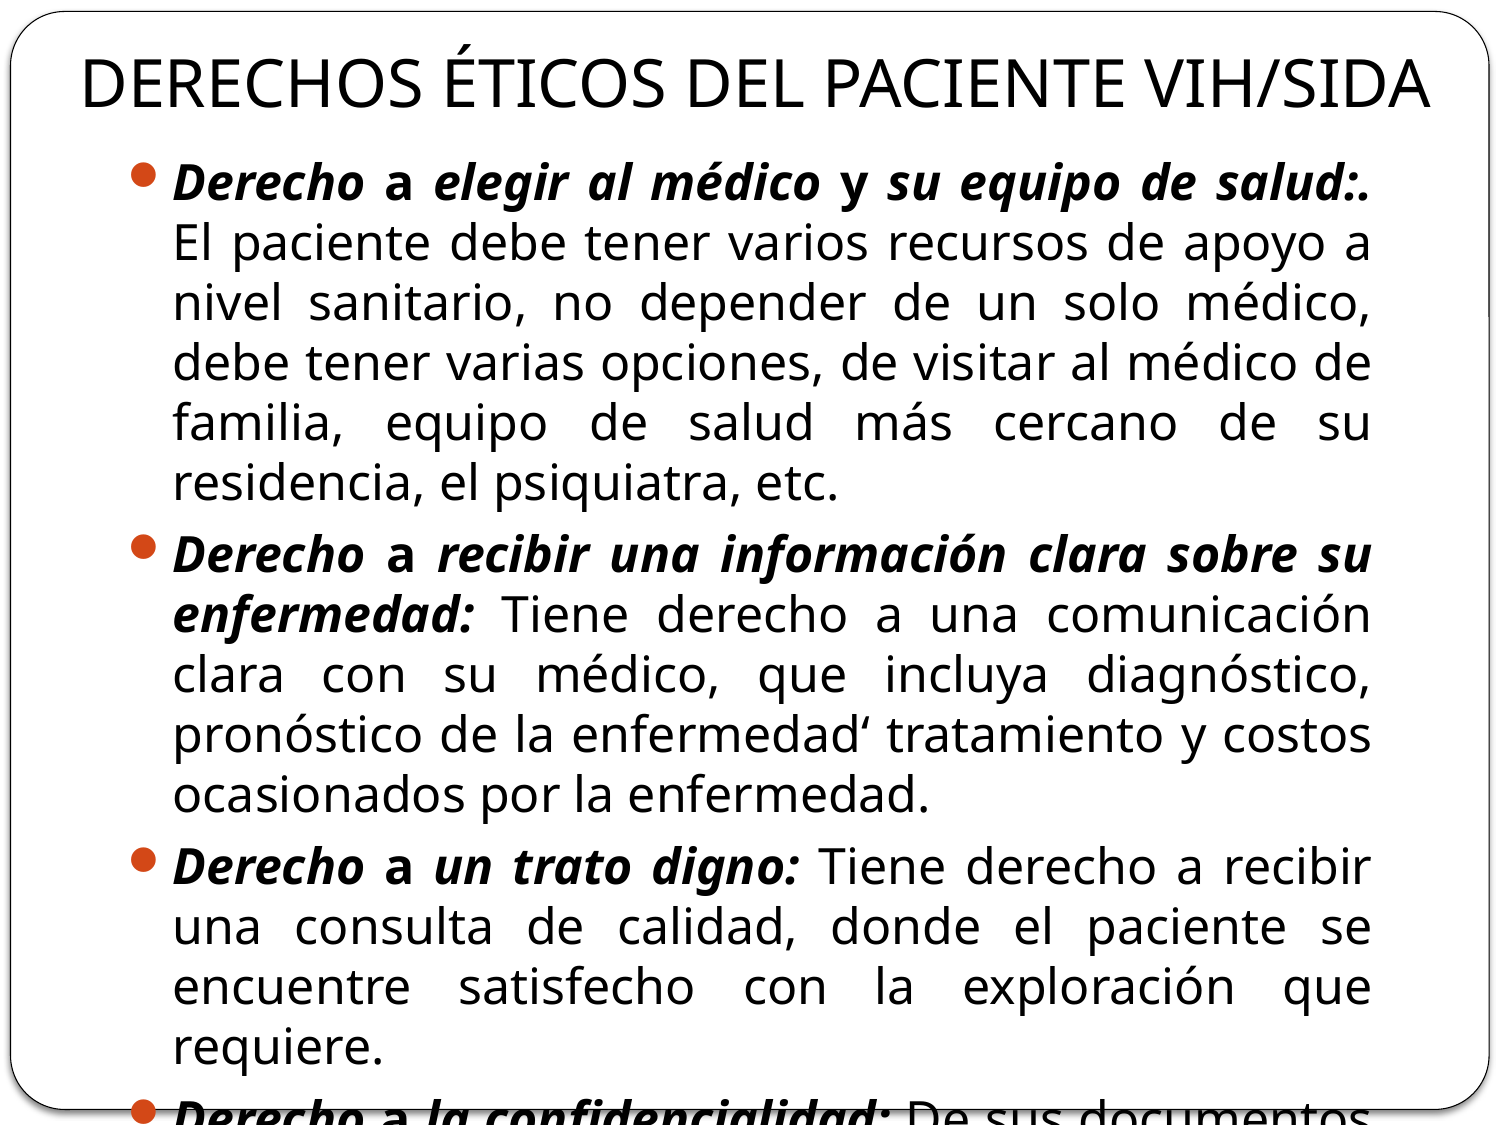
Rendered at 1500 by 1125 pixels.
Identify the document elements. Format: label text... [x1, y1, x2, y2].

list Derecho a elegir al médico y su equipo de salud:. El paciente debe tener varios recursos de apoyo a nivel sanitario, no depender de un solo médico, debe tener varias opciones, de visitar al médico de familia, equipo de salud más cercano de su residencia, el psiquiatra, etc. Derecho a recibir una información clara sobre su enfermedad: Tiene derecho a una comunicación clara con su médico, que incluya diagnóstico, pronóstico de la enfermedad‘ tratamiento y costos ocasionados por la enfermedad. Derecho a un trato digno: Tiene derecho a recibir una consulta de calidad, donde el paciente se encuentre satisfecho con la exploración que requiere. Derecho a la confidencialidad: De sus documentos clínicos. Derecho a la asistencia médica adecuada [112, 143, 1388, 1071]
title DERECHOS ÉTICOS DEL PACIENTE VIH/SIDA [53, 0, 1459, 136]
